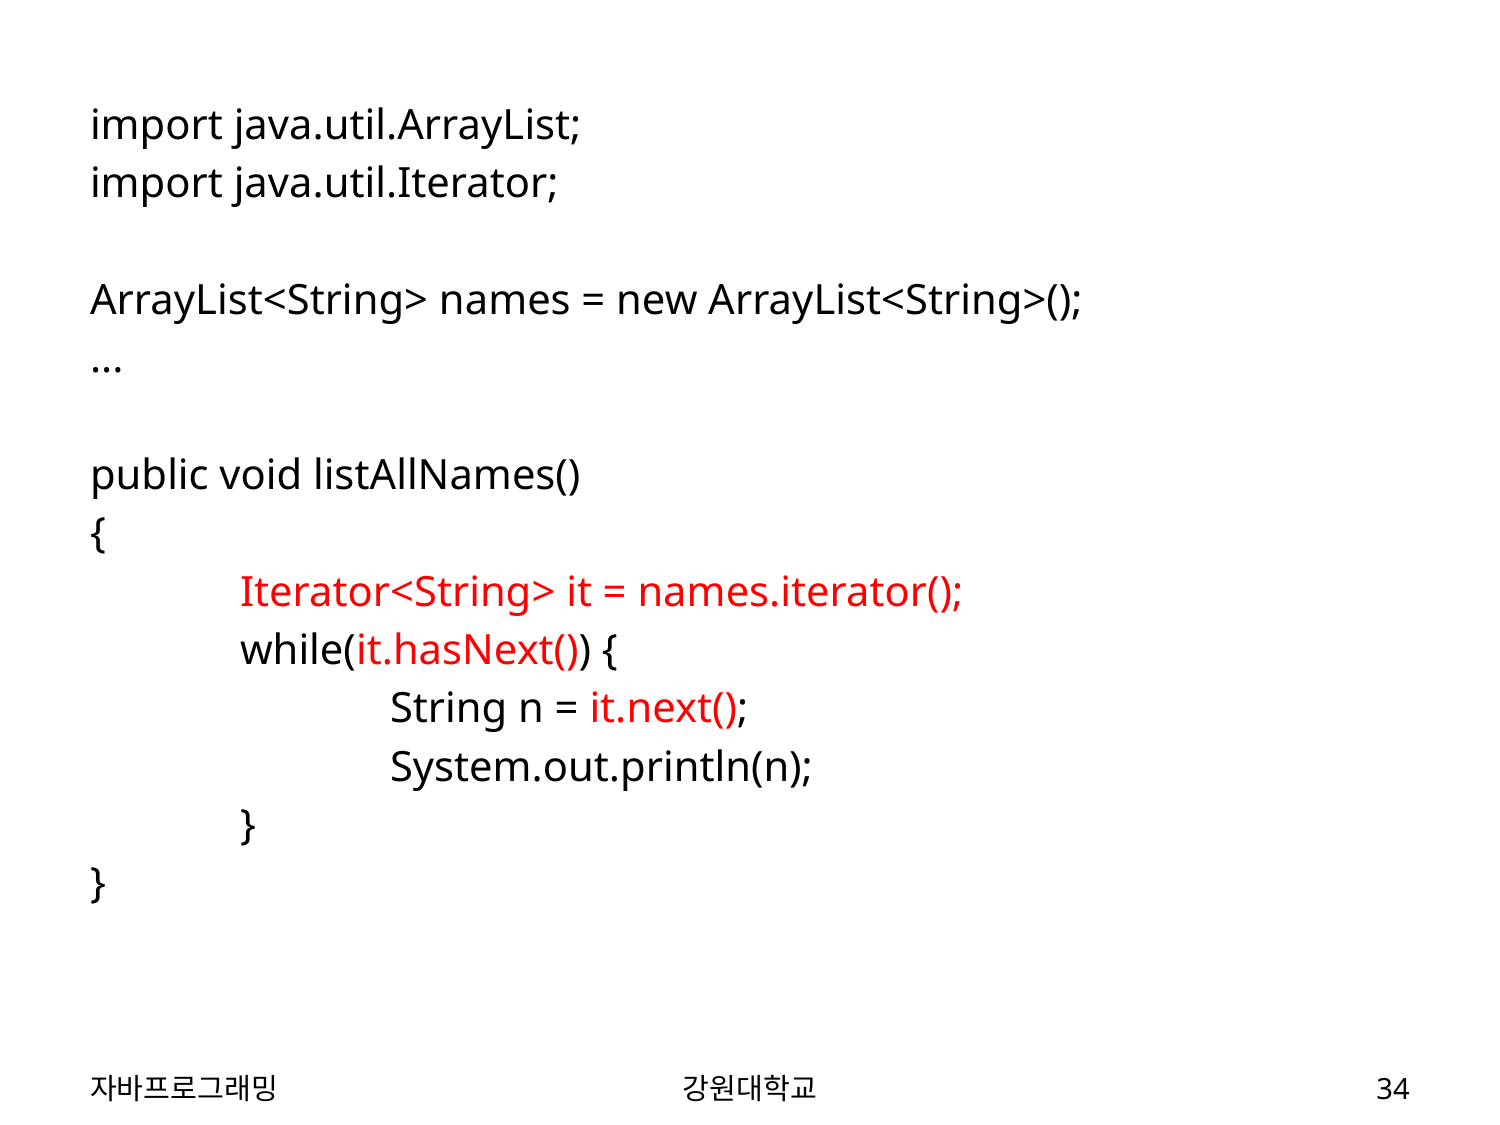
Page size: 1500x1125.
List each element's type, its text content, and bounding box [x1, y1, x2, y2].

slide_number 34 [1074, 1062, 1426, 1103]
footer 강원대학교 [512, 1062, 988, 1103]
slide_number 자바프로그래밍 [74, 1062, 476, 1103]
list import java.util.ArrayList; import java.util.Iterator; ArrayList<String> names = new ArrayList<String>(); ... public void listAllNames() { Iterator<String> it = names.iterator(); while(it.hasNext()) { String n = it.next(); System.out.println(n); } } [74, 89, 1426, 953]
